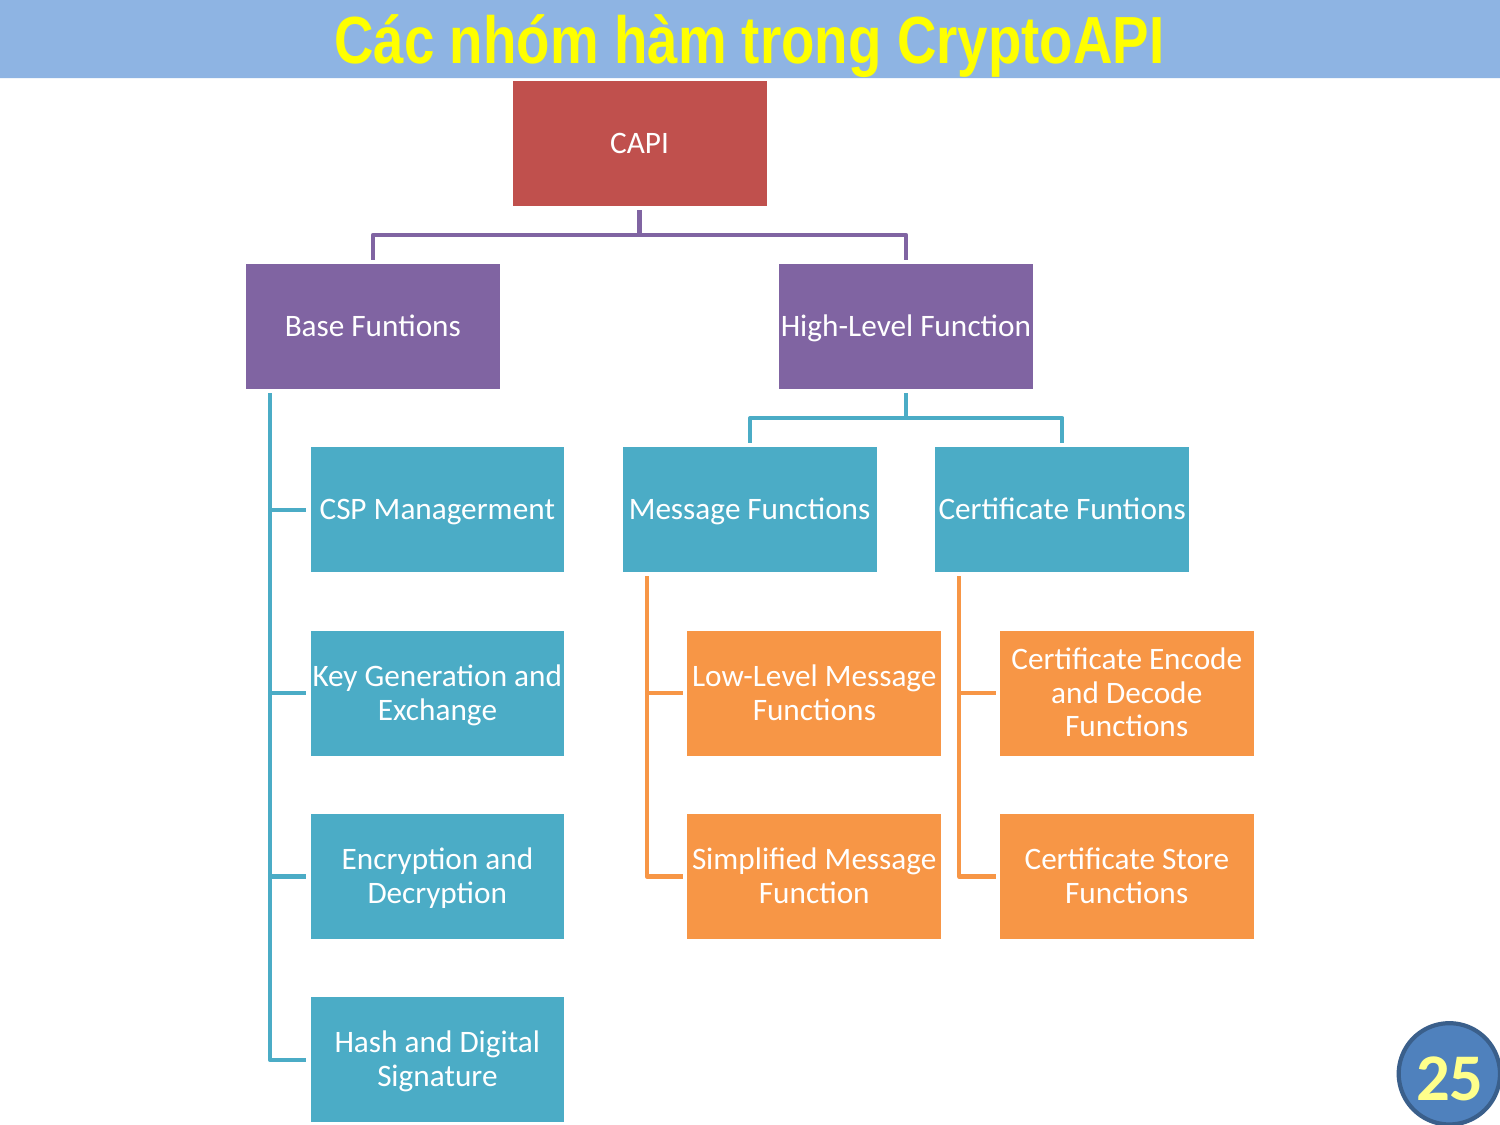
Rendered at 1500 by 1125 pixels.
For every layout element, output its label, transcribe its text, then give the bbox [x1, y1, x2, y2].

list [0, 77, 1500, 1125]
title Các nhóm hàm trong CryptoAPI [0, 0, 1500, 77]
